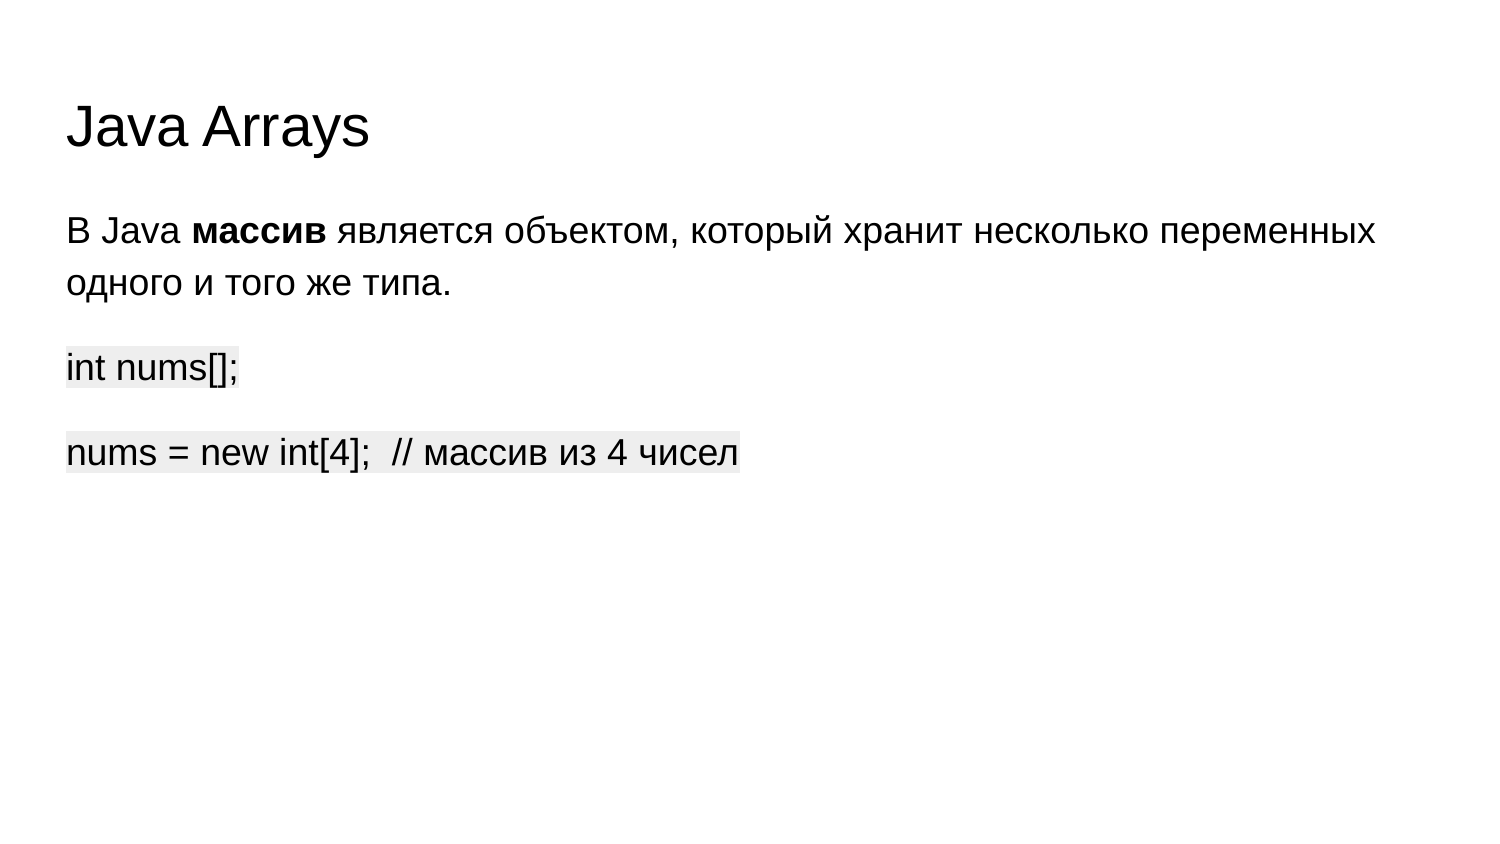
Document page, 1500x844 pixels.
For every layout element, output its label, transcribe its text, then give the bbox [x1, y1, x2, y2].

title Java Arrays [51, 72, 1449, 167]
list В Java массив является объектом, который хранит несколько переменных одного и того же типа. int nums[]; nums = new int[4]; // массив из 4 чисел [51, 184, 1449, 745]
